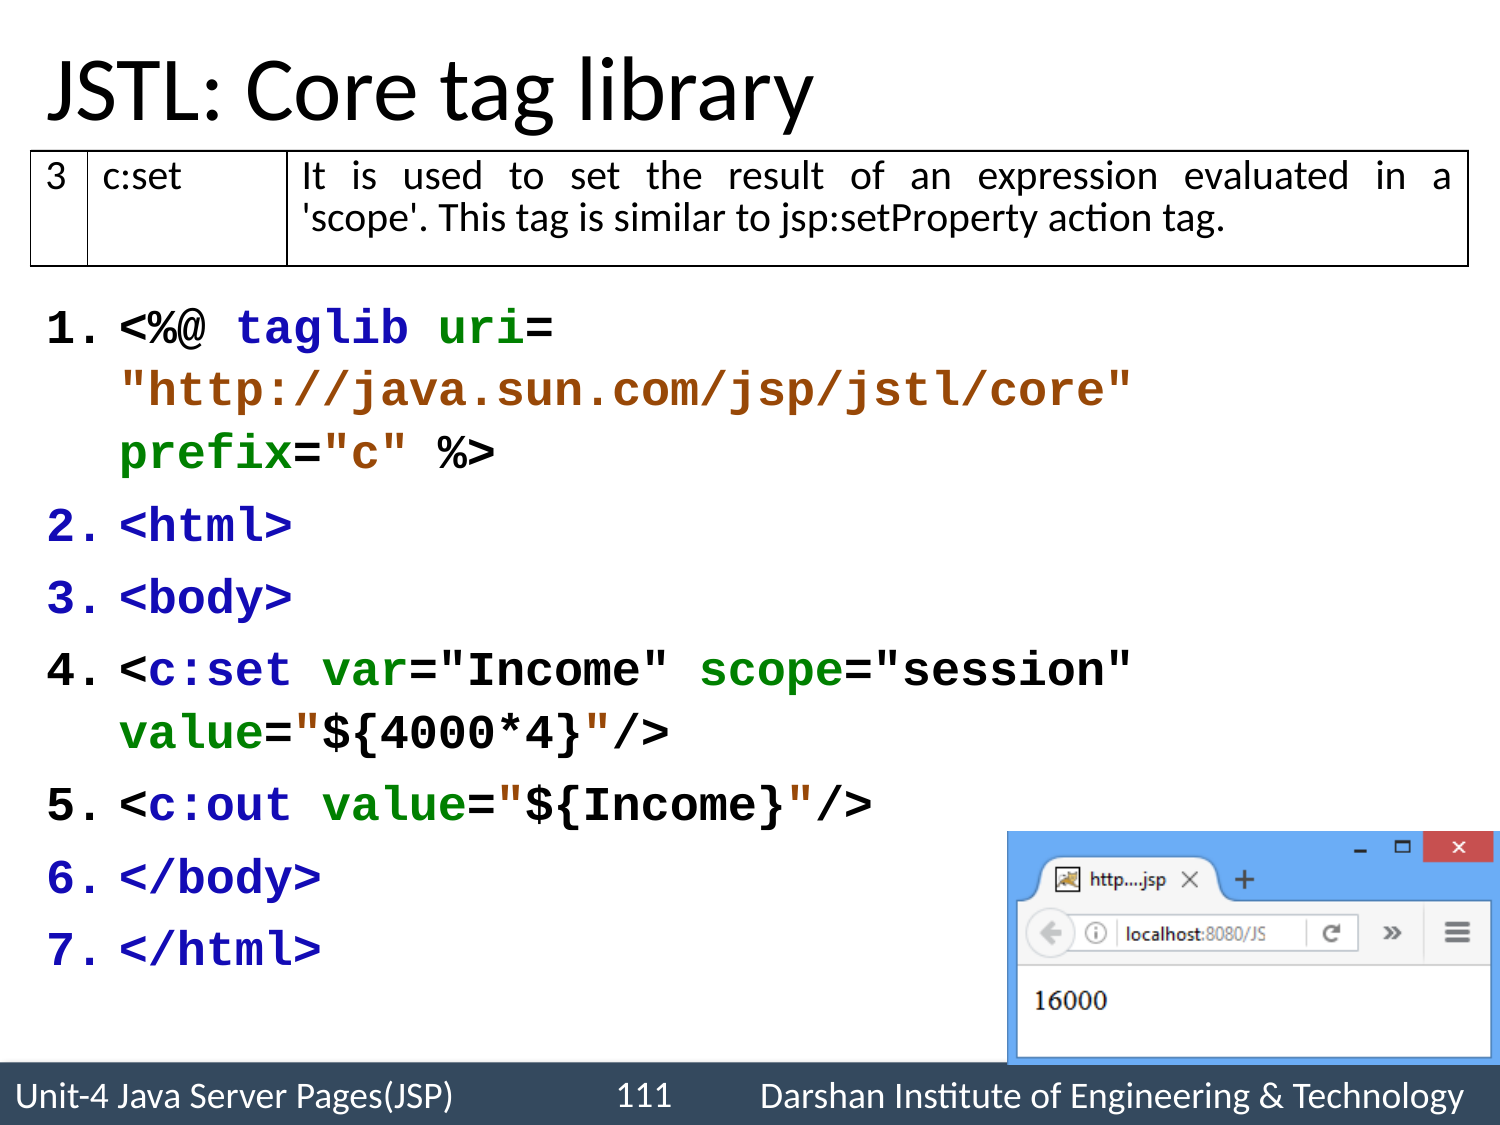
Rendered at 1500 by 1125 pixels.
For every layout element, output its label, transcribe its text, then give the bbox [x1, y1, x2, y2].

slide_number 111 [587, 1062, 688, 1123]
list <%@ taglib uri= "http://java.sun.com/jsp/jstl/core" prefix="c" %> <html> <body> <c:set var="Income" scope="session" value="${4000*4}"/> <c:out value="${Income}"/> </body> </html> [31, 287, 1469, 1038]
title JSTL: Core tag library [31, 17, 1469, 150]
picture [1007, 831, 1500, 1065]
table_header 3 [31, 152, 87, 265]
table_header c:set [88, 152, 286, 265]
table_header It is used to set the result of an expression evaluated in a 'scope'. This tag is similar to jsp:setProperty action tag. [288, 152, 1467, 265]
